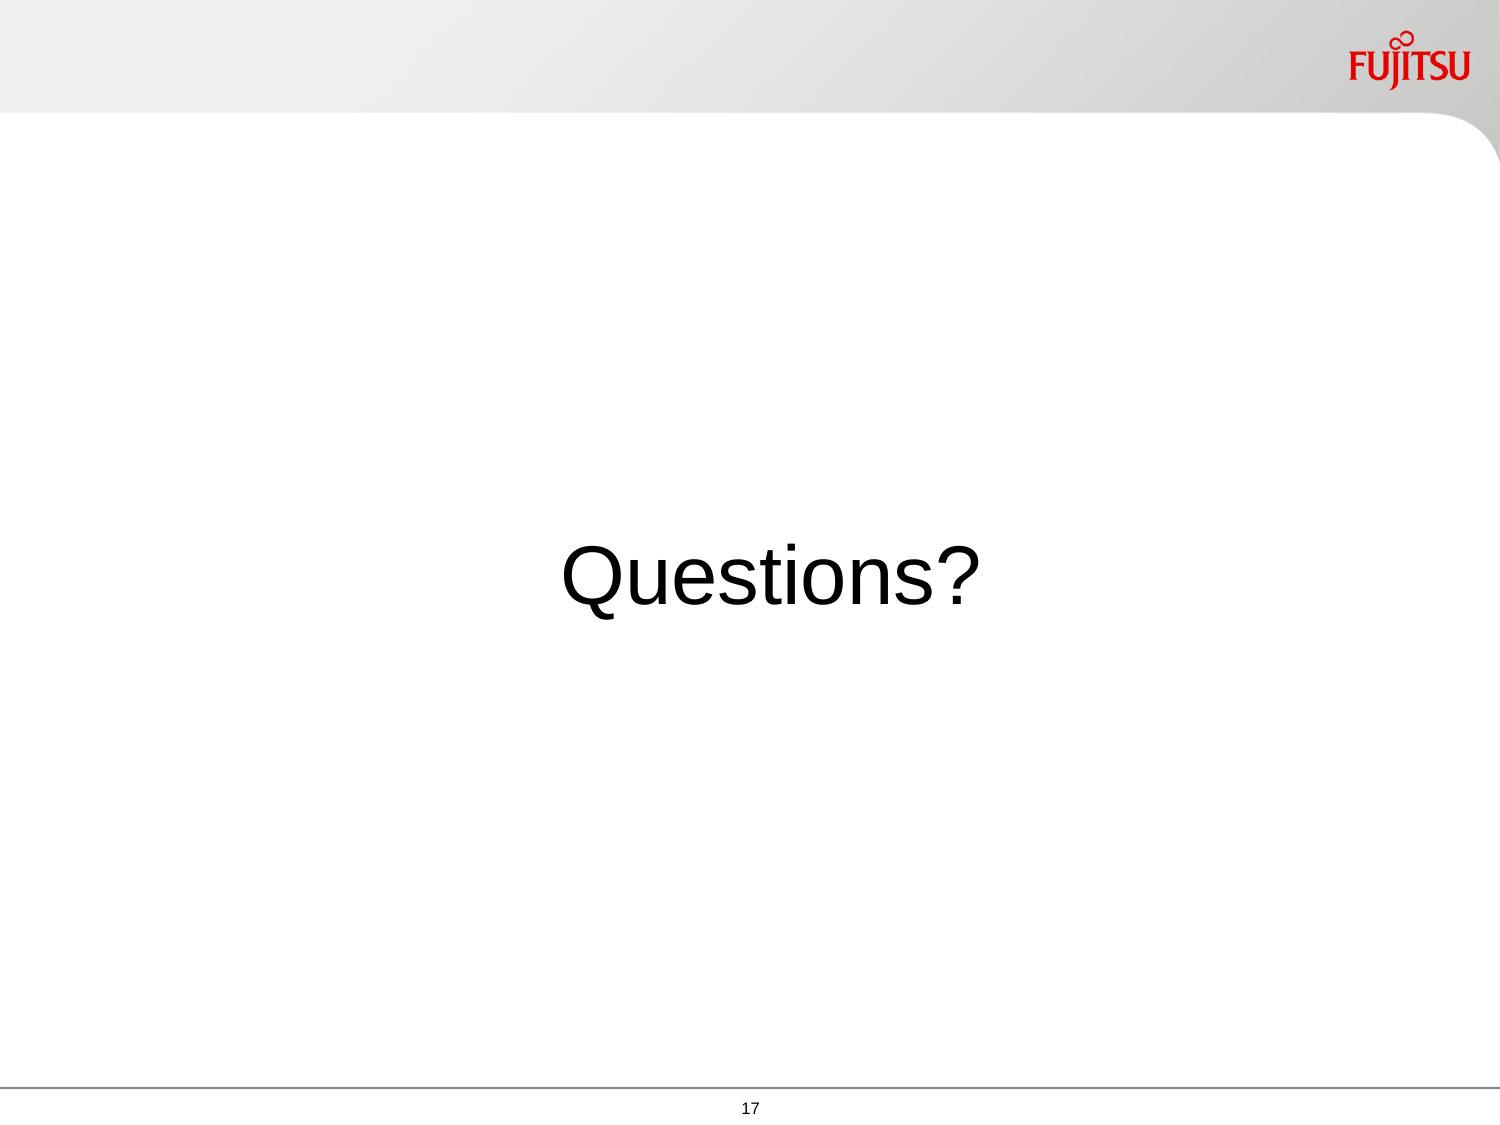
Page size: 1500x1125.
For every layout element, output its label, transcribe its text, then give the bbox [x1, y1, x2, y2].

text_box Questions? [187, 513, 1355, 629]
picture [0, 0, 1500, 176]
